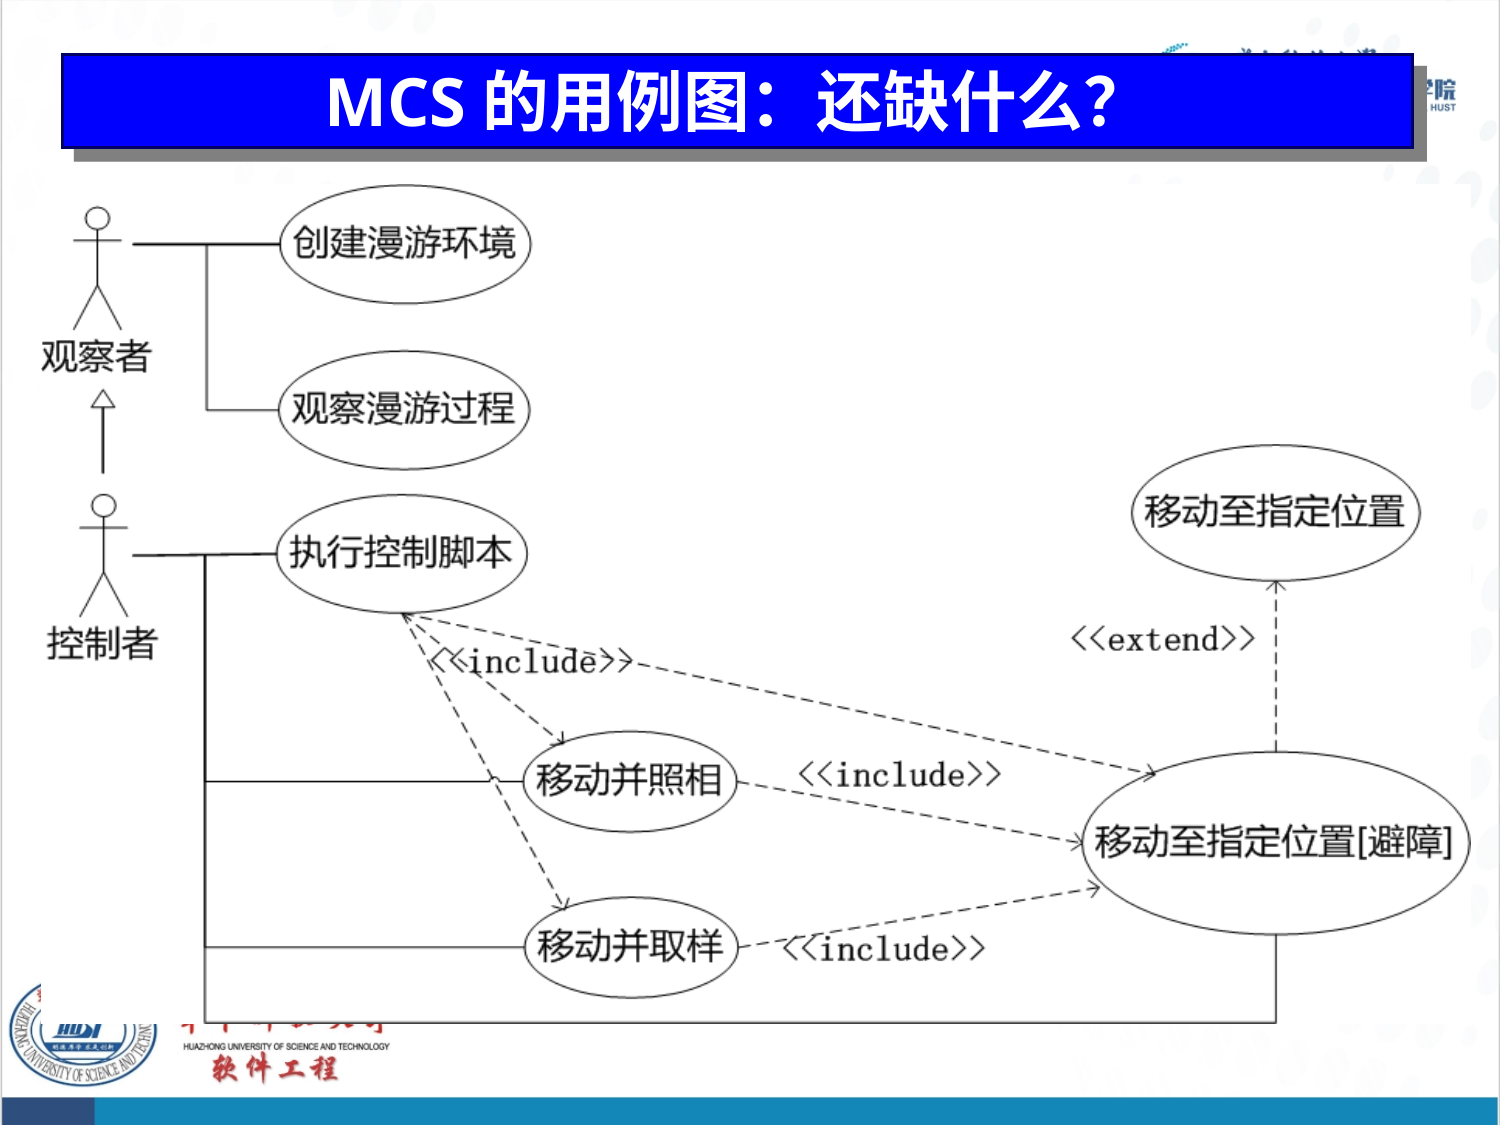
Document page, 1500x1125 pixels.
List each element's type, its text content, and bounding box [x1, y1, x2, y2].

picture [0, 0, 1500, 1125]
title MCS的用例图：还缺什么？ [61, 53, 1414, 149]
